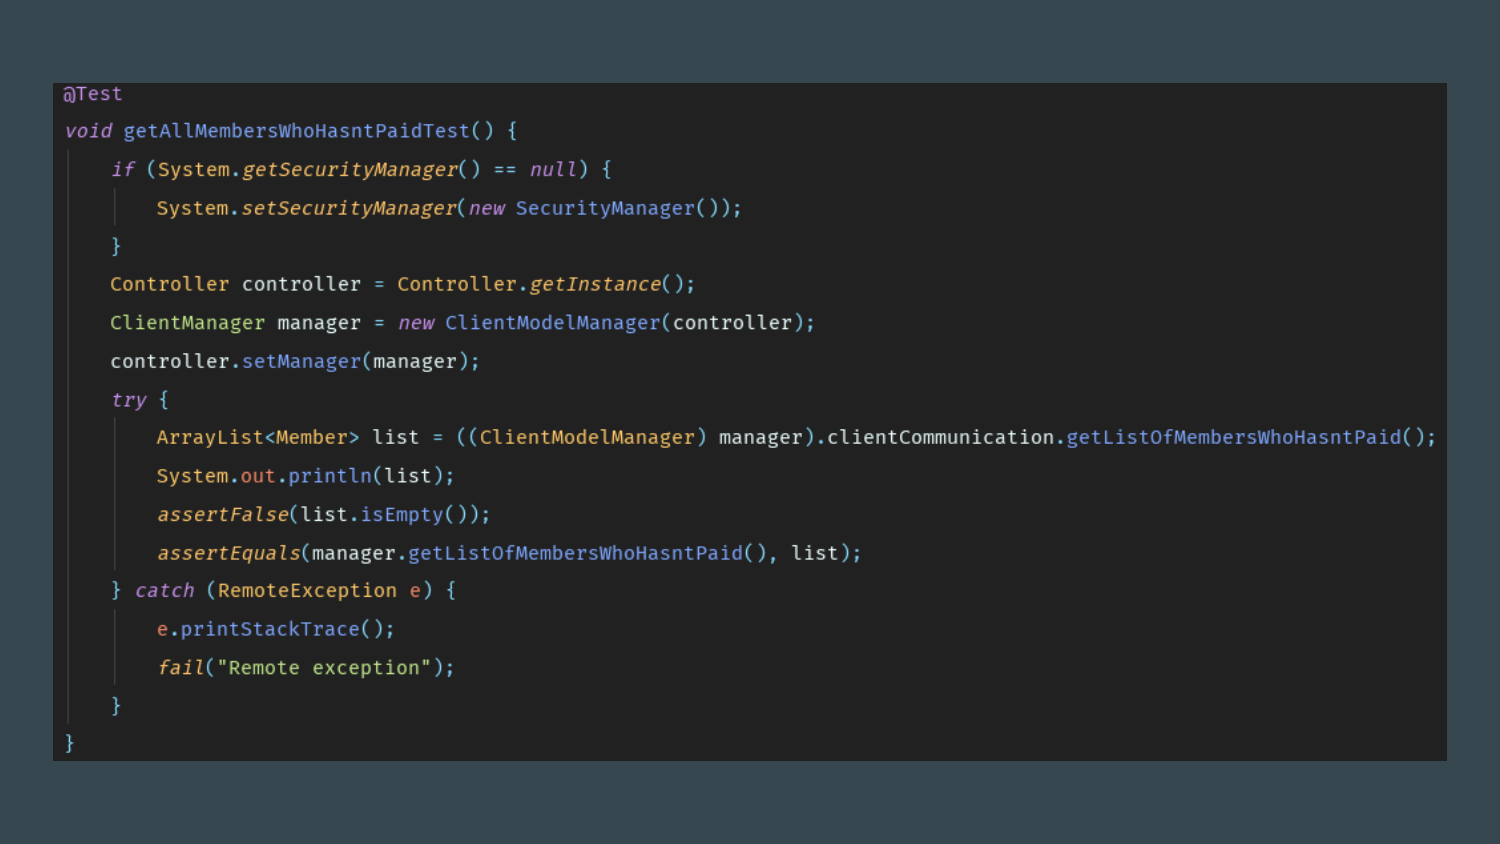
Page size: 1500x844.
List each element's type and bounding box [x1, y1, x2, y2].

picture [53, 83, 1447, 761]
